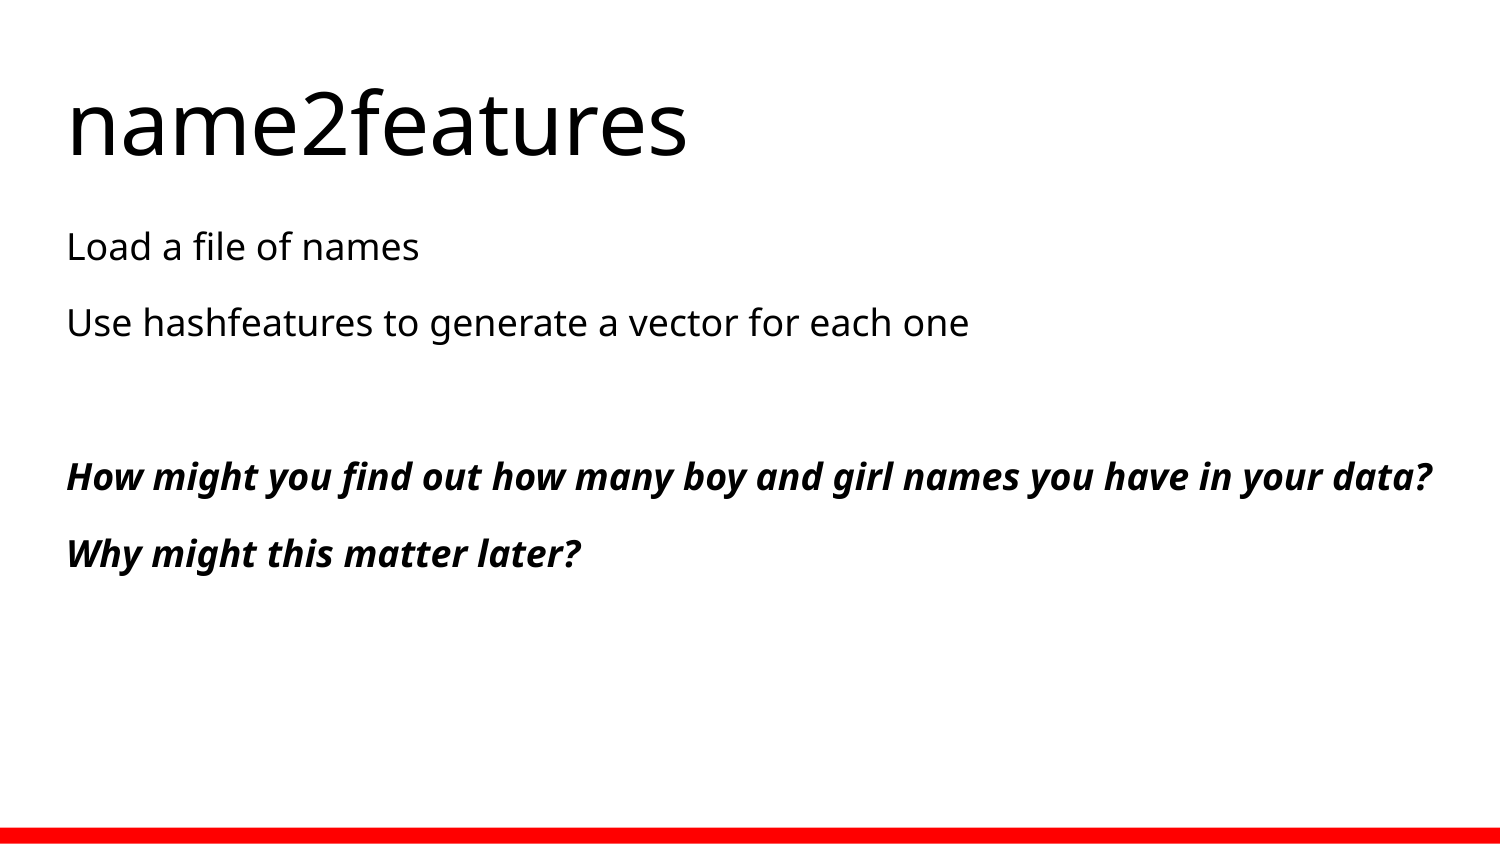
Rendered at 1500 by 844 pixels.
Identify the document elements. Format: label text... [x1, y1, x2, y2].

list Load a file of names Use hashfeatures to generate a vector for each one How might you find out how many boy and girl names you have in your data? Why might this matter later? [51, 200, 1449, 752]
title name2features [51, 51, 1449, 189]
